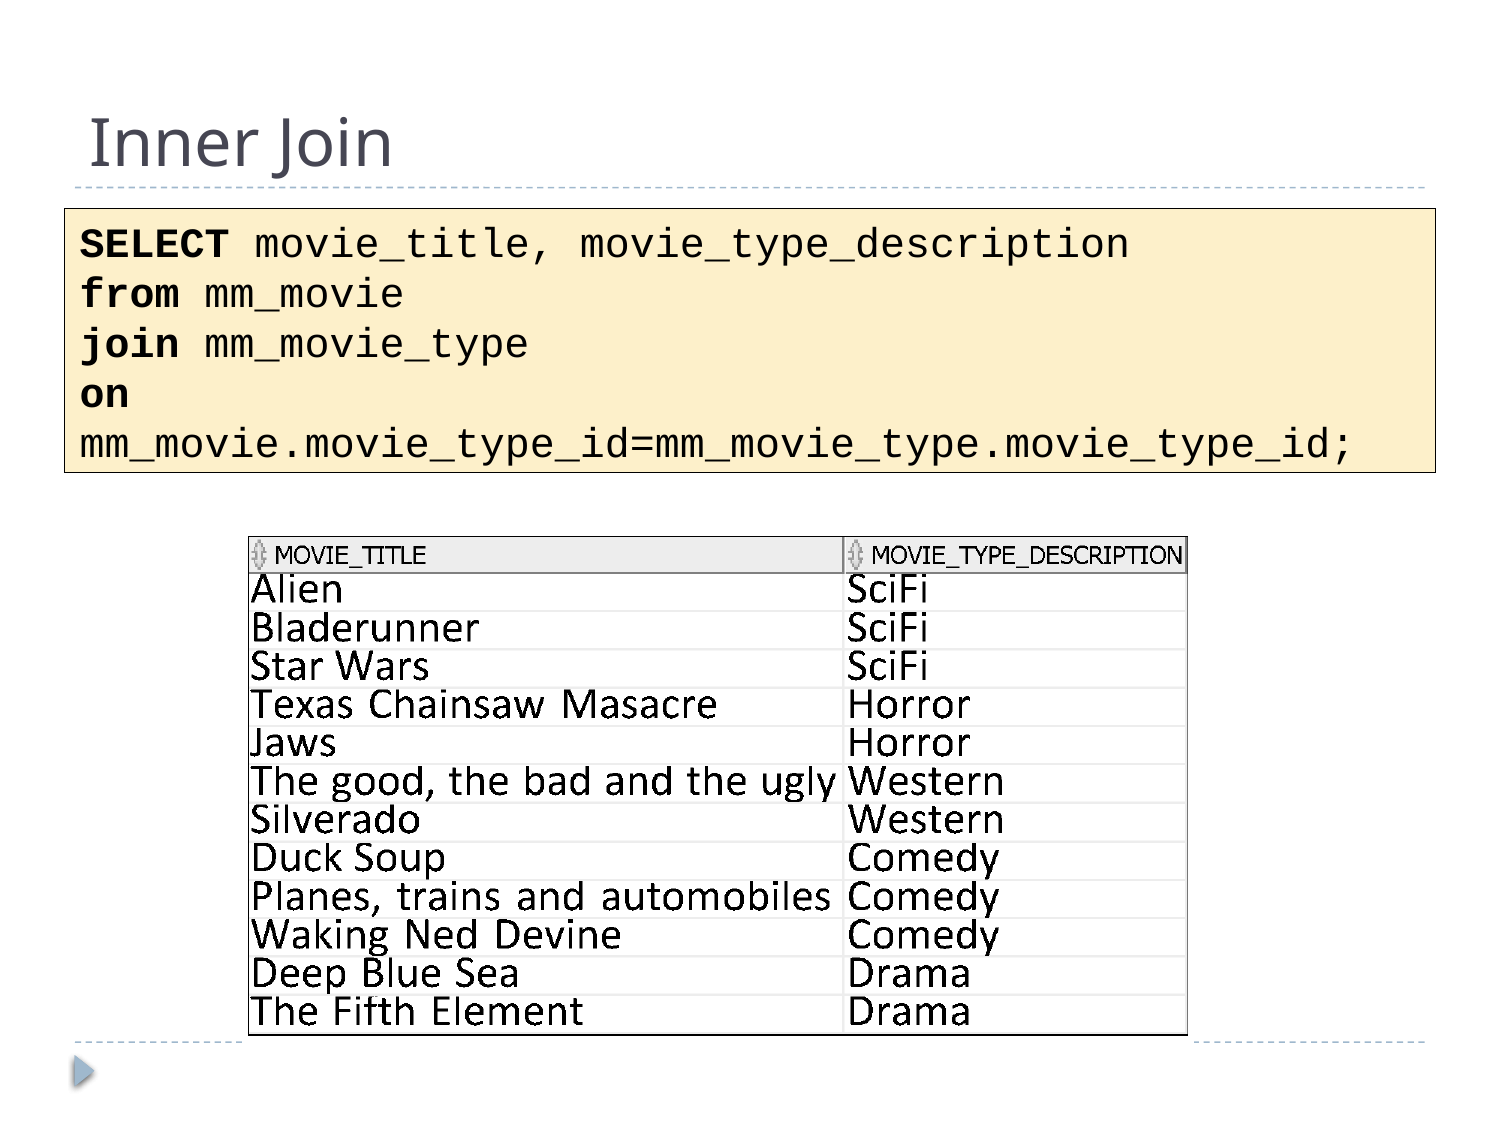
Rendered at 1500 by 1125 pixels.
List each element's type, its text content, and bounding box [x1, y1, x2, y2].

text_box SELECT movie_title, movie_type_description from mm_movie join mm_movie_type on mm_movie.movie_type_id=mm_movie_type.movie_type_id; [64, 208, 1436, 473]
picture [241, 526, 1194, 1045]
title Inner Join [75, 37, 1425, 188]
